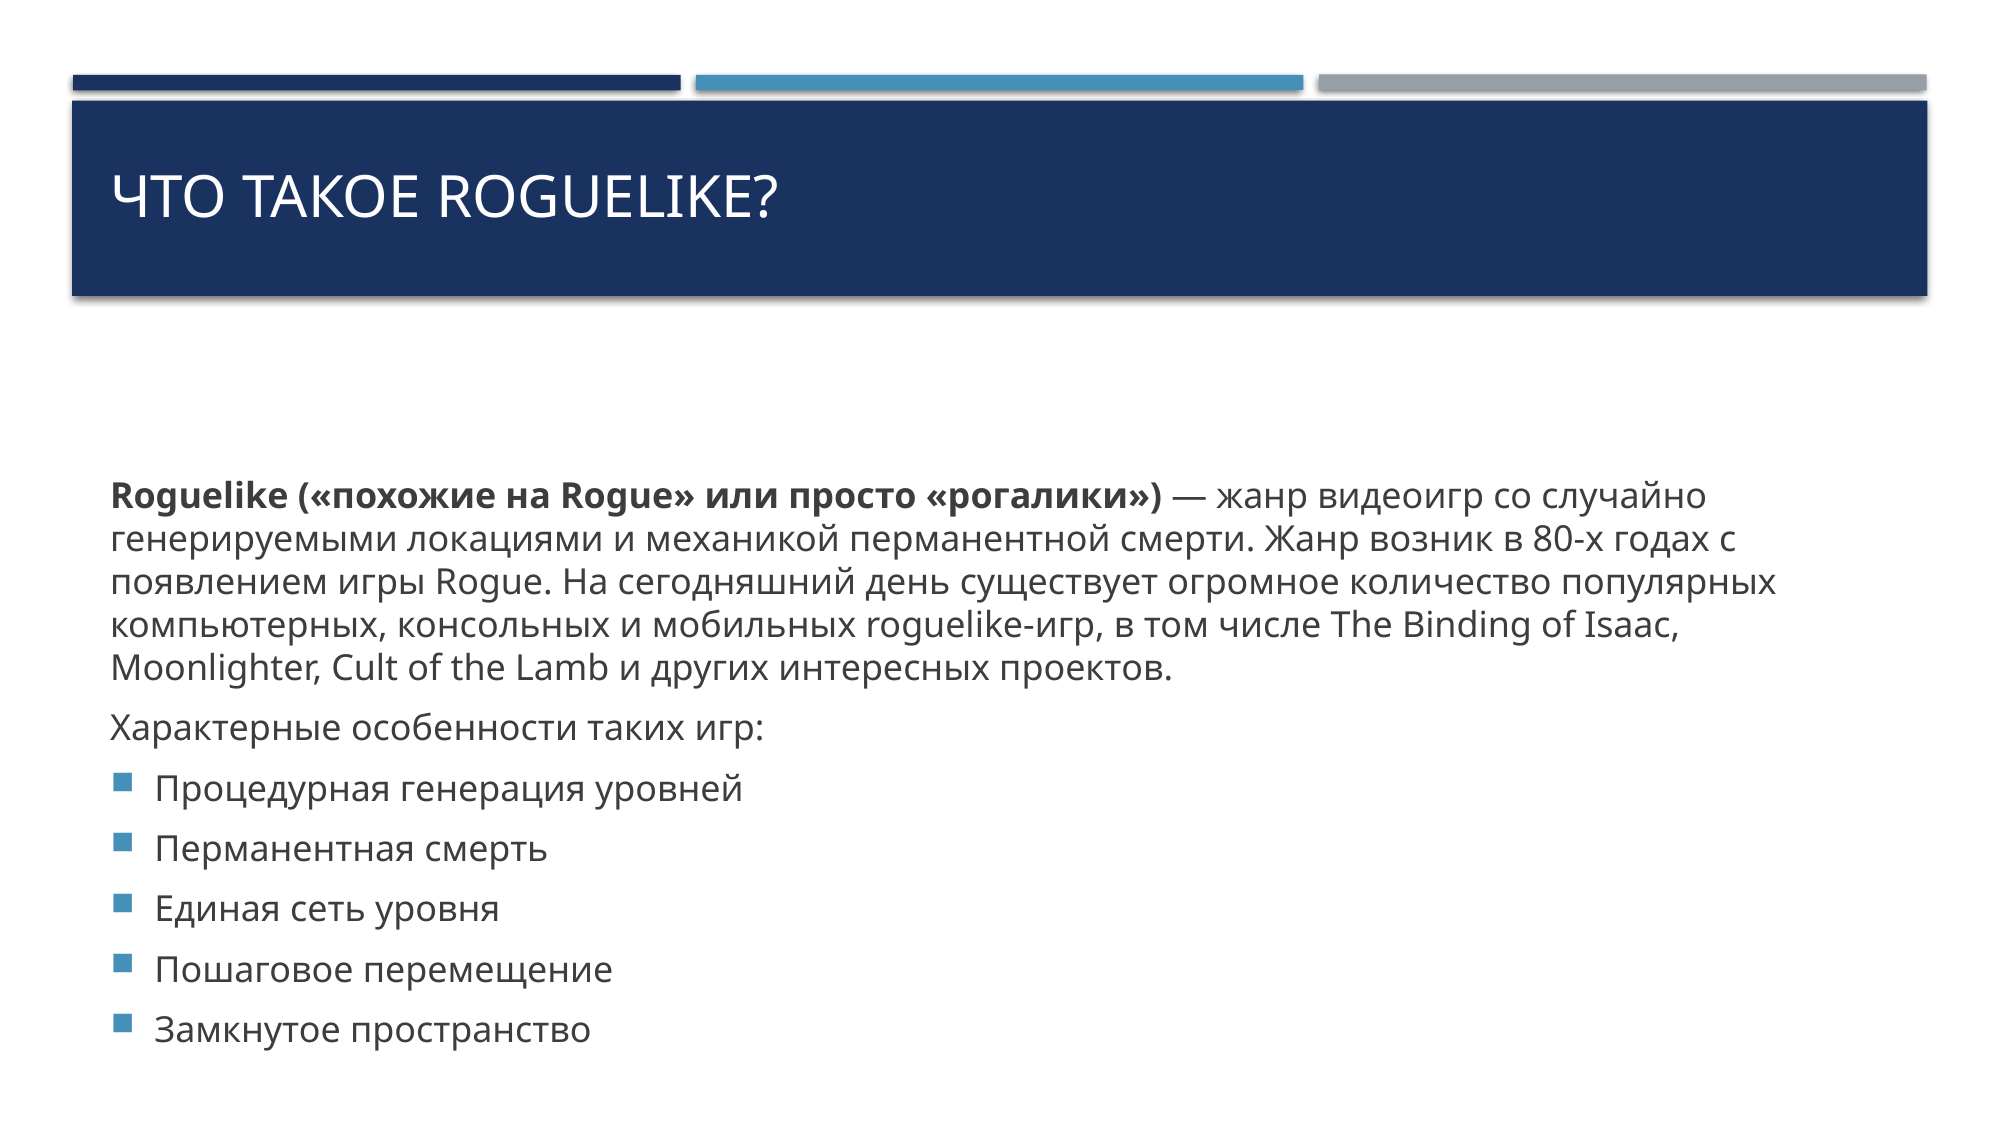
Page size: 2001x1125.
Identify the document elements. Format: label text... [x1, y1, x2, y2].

list Roguelike («похожие на Rogue» или просто «рогалики») — жанр видеоигр со случайно генерируемыми локациями и механикой перманентной смерти. Жанр возник в 80-х годах с появлением игры Rogue. На сегодняшний день существует огромное количество популярных компьютерных, консольных и мобильных roguelike-игр, в том числе The Binding of Isaac, Moonlighter, Cult of the Lamb и других интересных проектов. Характерные особенности таких игр: Процедурная генерация уровней Перманентная смерть Единая сеть уровня Пошаговое перемещение Замкнутое пространство [94, 304, 1905, 1058]
title Что такое Roguelike? [94, 119, 1905, 238]
